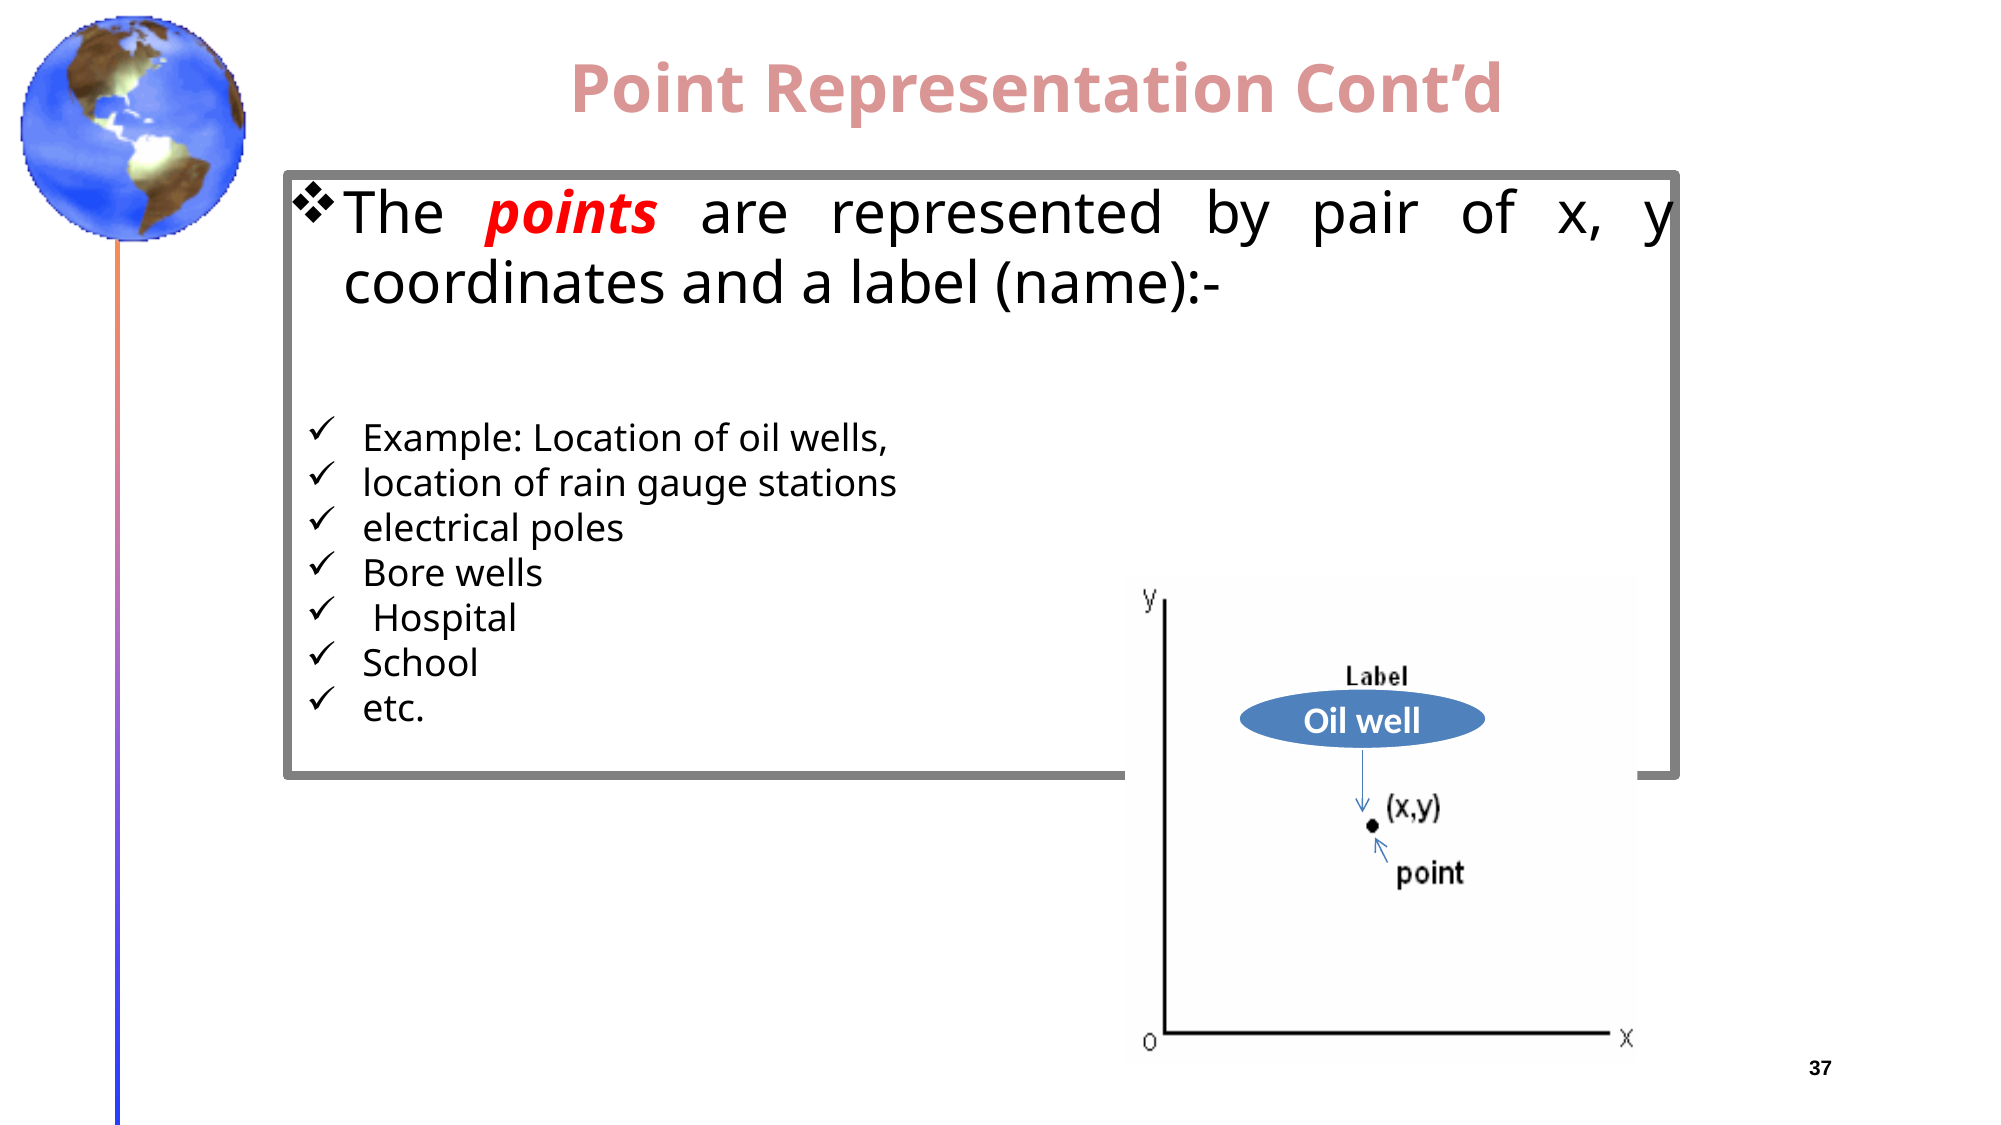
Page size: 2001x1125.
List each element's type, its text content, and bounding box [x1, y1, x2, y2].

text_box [1124, 574, 1638, 1063]
title Point Representation Cont’d [399, 45, 1675, 127]
list The points are represented by pair of x, y coordinates and a label (name):- Example: Location of oil wells, location of rain gauge stations electrical poles Bore wells Hospital School etc. [287, 174, 1675, 776]
picture [0, 7, 263, 1125]
slide_number 37 [1809, 1055, 1854, 1091]
